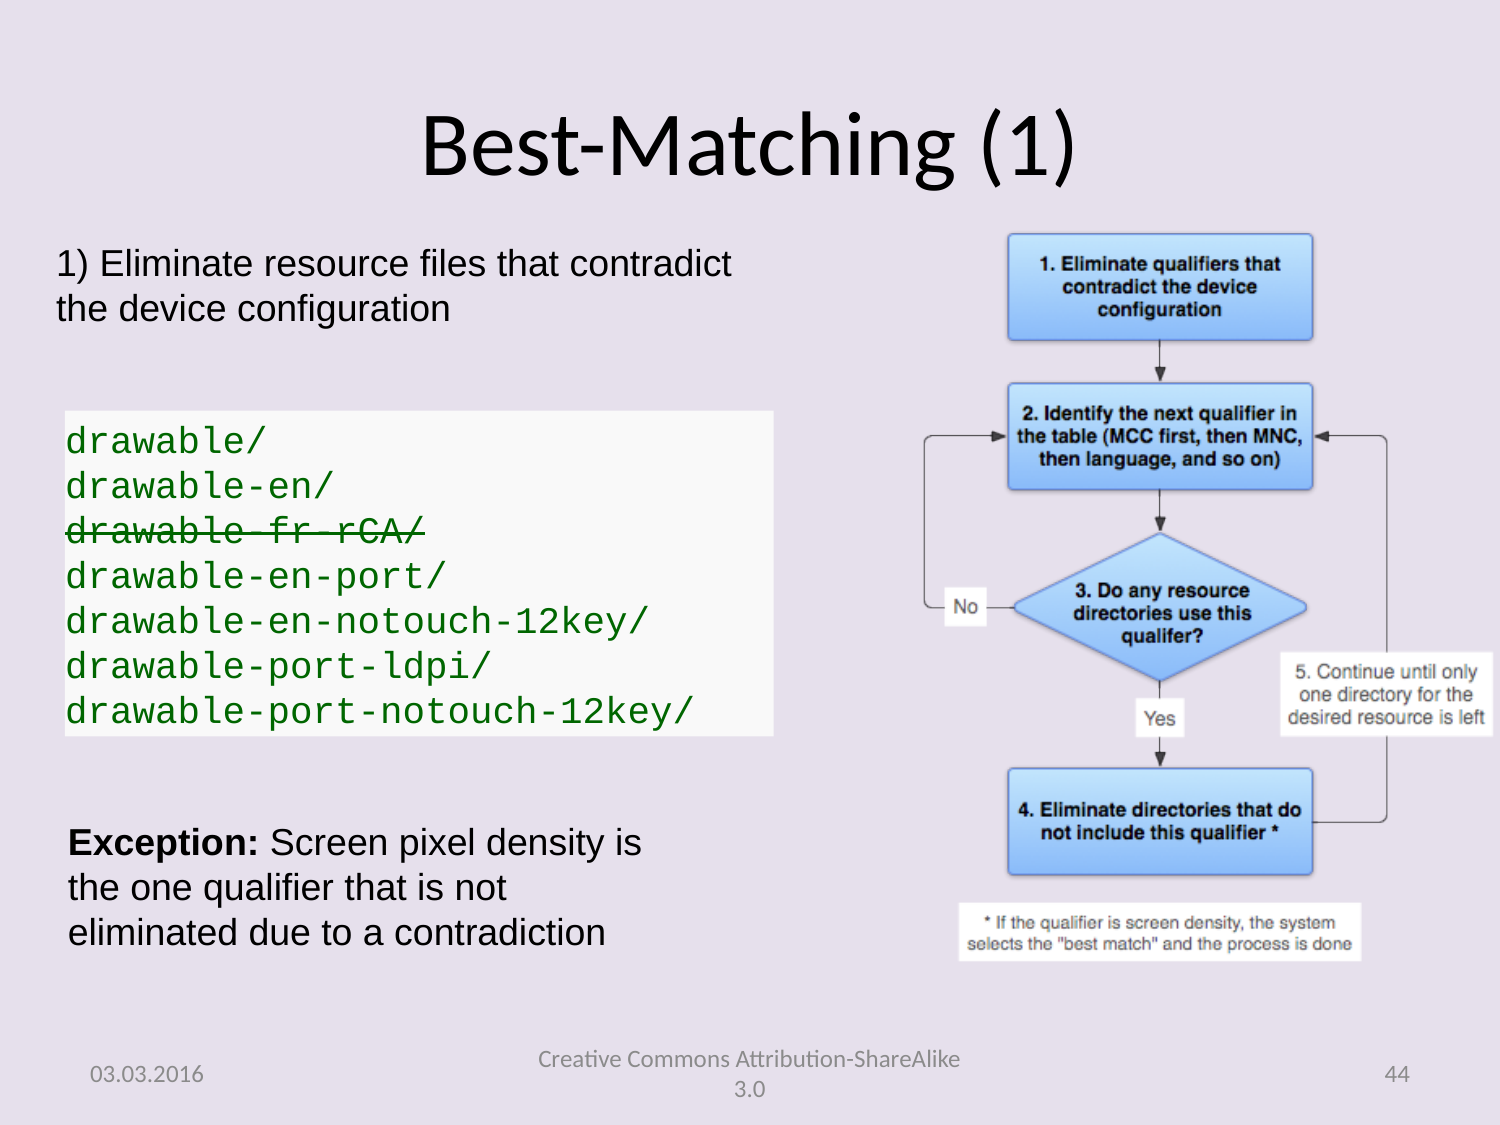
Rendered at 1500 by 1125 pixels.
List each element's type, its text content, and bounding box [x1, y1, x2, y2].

footer Creative Commons Attribution-ShareAlike 3.0 [512, 1042, 988, 1103]
title Best-Matching (1) [74, 44, 1426, 233]
slide_number 44 [1074, 1042, 1425, 1103]
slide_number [75, 1042, 425, 1103]
text_box drawable/ drawable-en/ drawable-fr-rCA/ drawable-en-port/ drawable-en-notouch-12key/ drawable-port-ldpi/ drawable-port-notouch-12key/ [64, 410, 774, 737]
text_box Exception: Screen pixel density is the one qualifier that is not eliminated due to a contradiction [53, 810, 668, 961]
picture [914, 219, 1500, 968]
text_box 1) Eliminate resource files that contradict the device configuration [41, 231, 792, 337]
